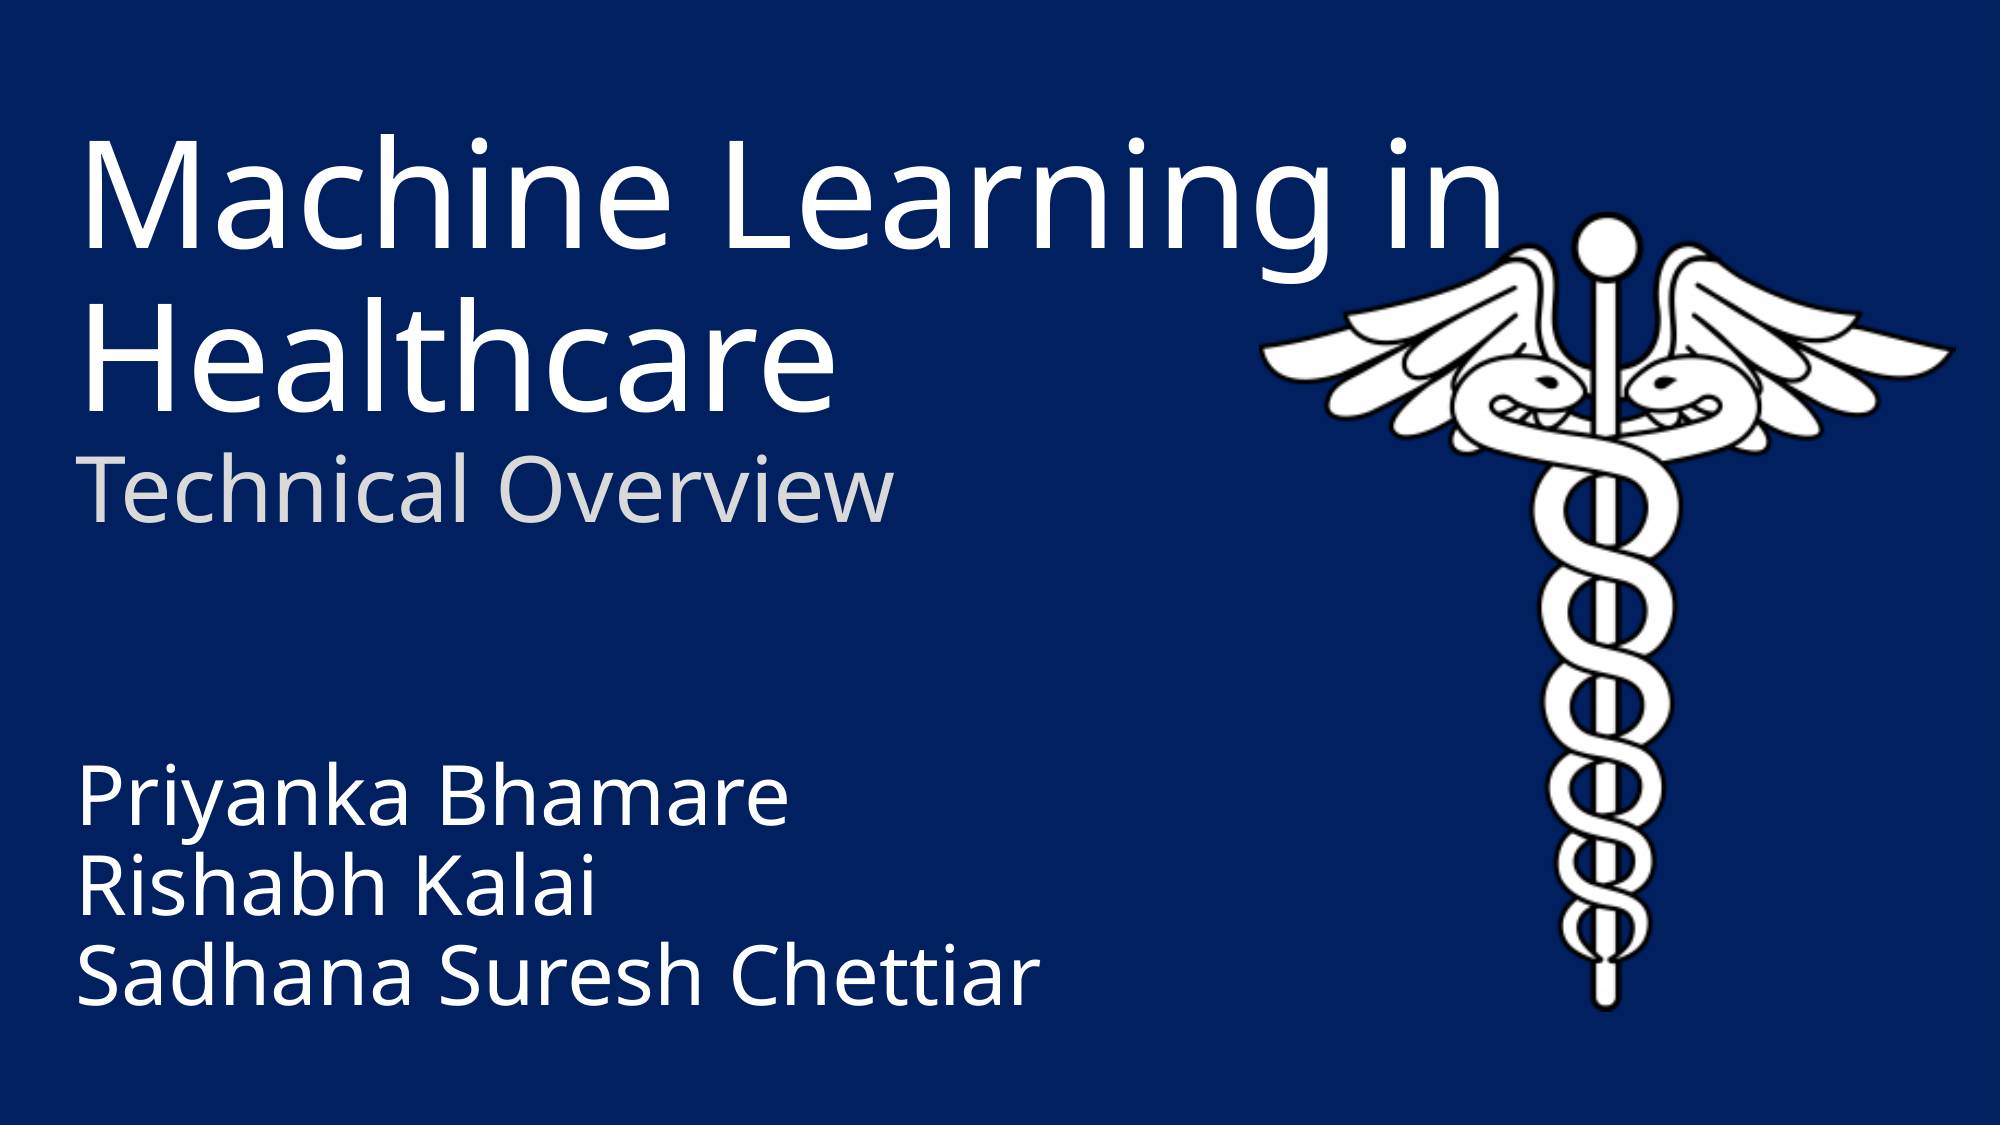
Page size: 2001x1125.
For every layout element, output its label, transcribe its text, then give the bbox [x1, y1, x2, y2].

picture [1259, 212, 1956, 1012]
title Machine Learning in Healthcare Technical Overview Priyanka Bhamare Rishabh Kalai Sadhana Suresh Chettiar [75, 59, 1910, 1084]
